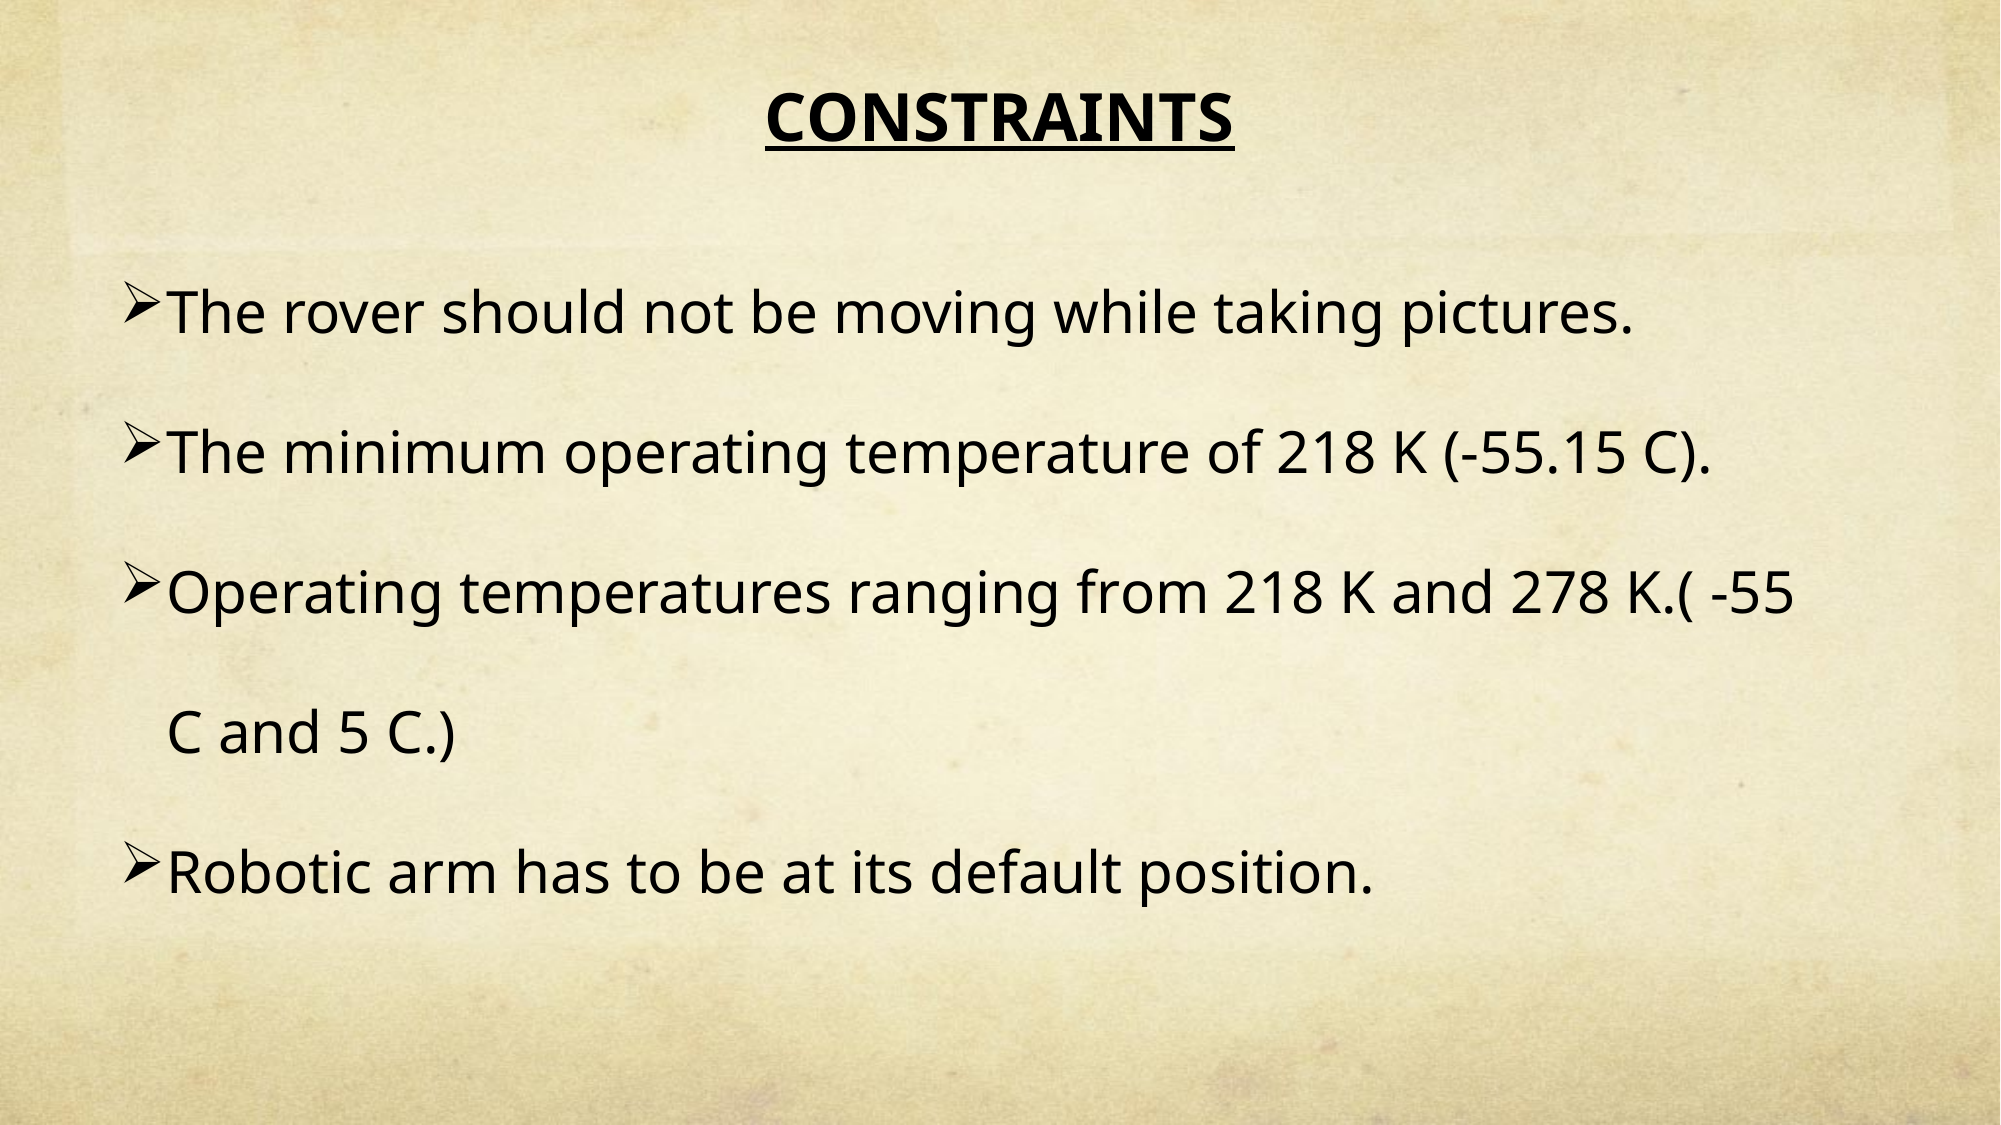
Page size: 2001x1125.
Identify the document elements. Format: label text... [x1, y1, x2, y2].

text_box The rover should not be moving while taking pictures. The minimum operating temperature of 218 K (-55.15 C). Operating temperatures ranging from 218 K and 278 K.( -55 C and 5 C.) Robotic arm has to be at its default position. [104, 197, 1856, 913]
picture [0, 0, 2001, 1125]
text_box CONSTRAINTS [399, 67, 1601, 163]
